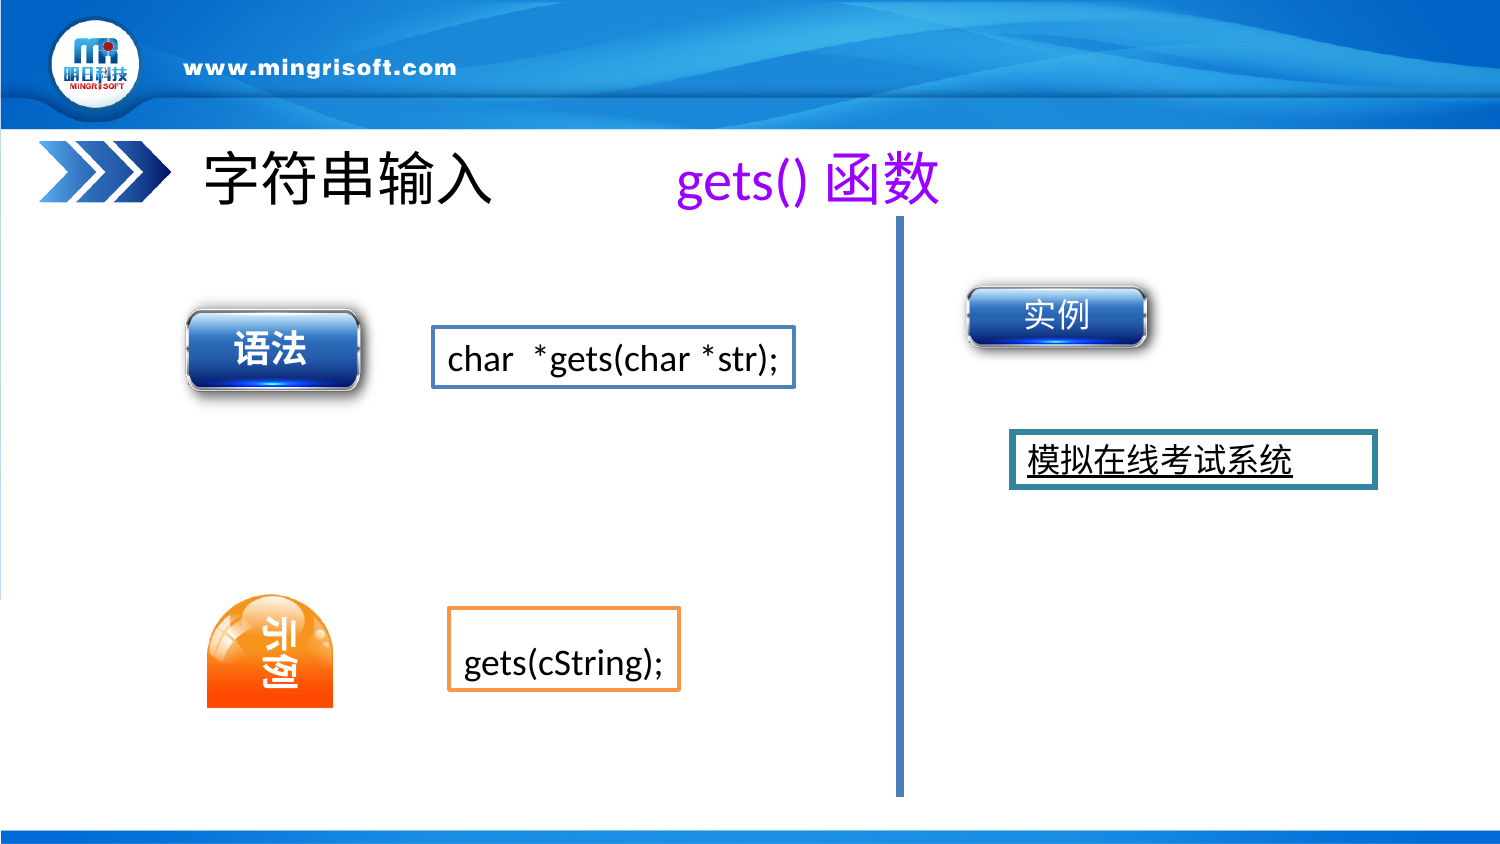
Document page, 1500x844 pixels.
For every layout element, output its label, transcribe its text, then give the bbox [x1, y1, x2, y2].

picture [0, 0, 1500, 844]
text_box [174, 199, 797, 506]
text_box 模拟在线考试系统 [1012, 432, 1375, 487]
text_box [954, 203, 1168, 433]
text_box 字符串输入 gets()函数 [188, 134, 1100, 235]
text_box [207, 587, 681, 714]
